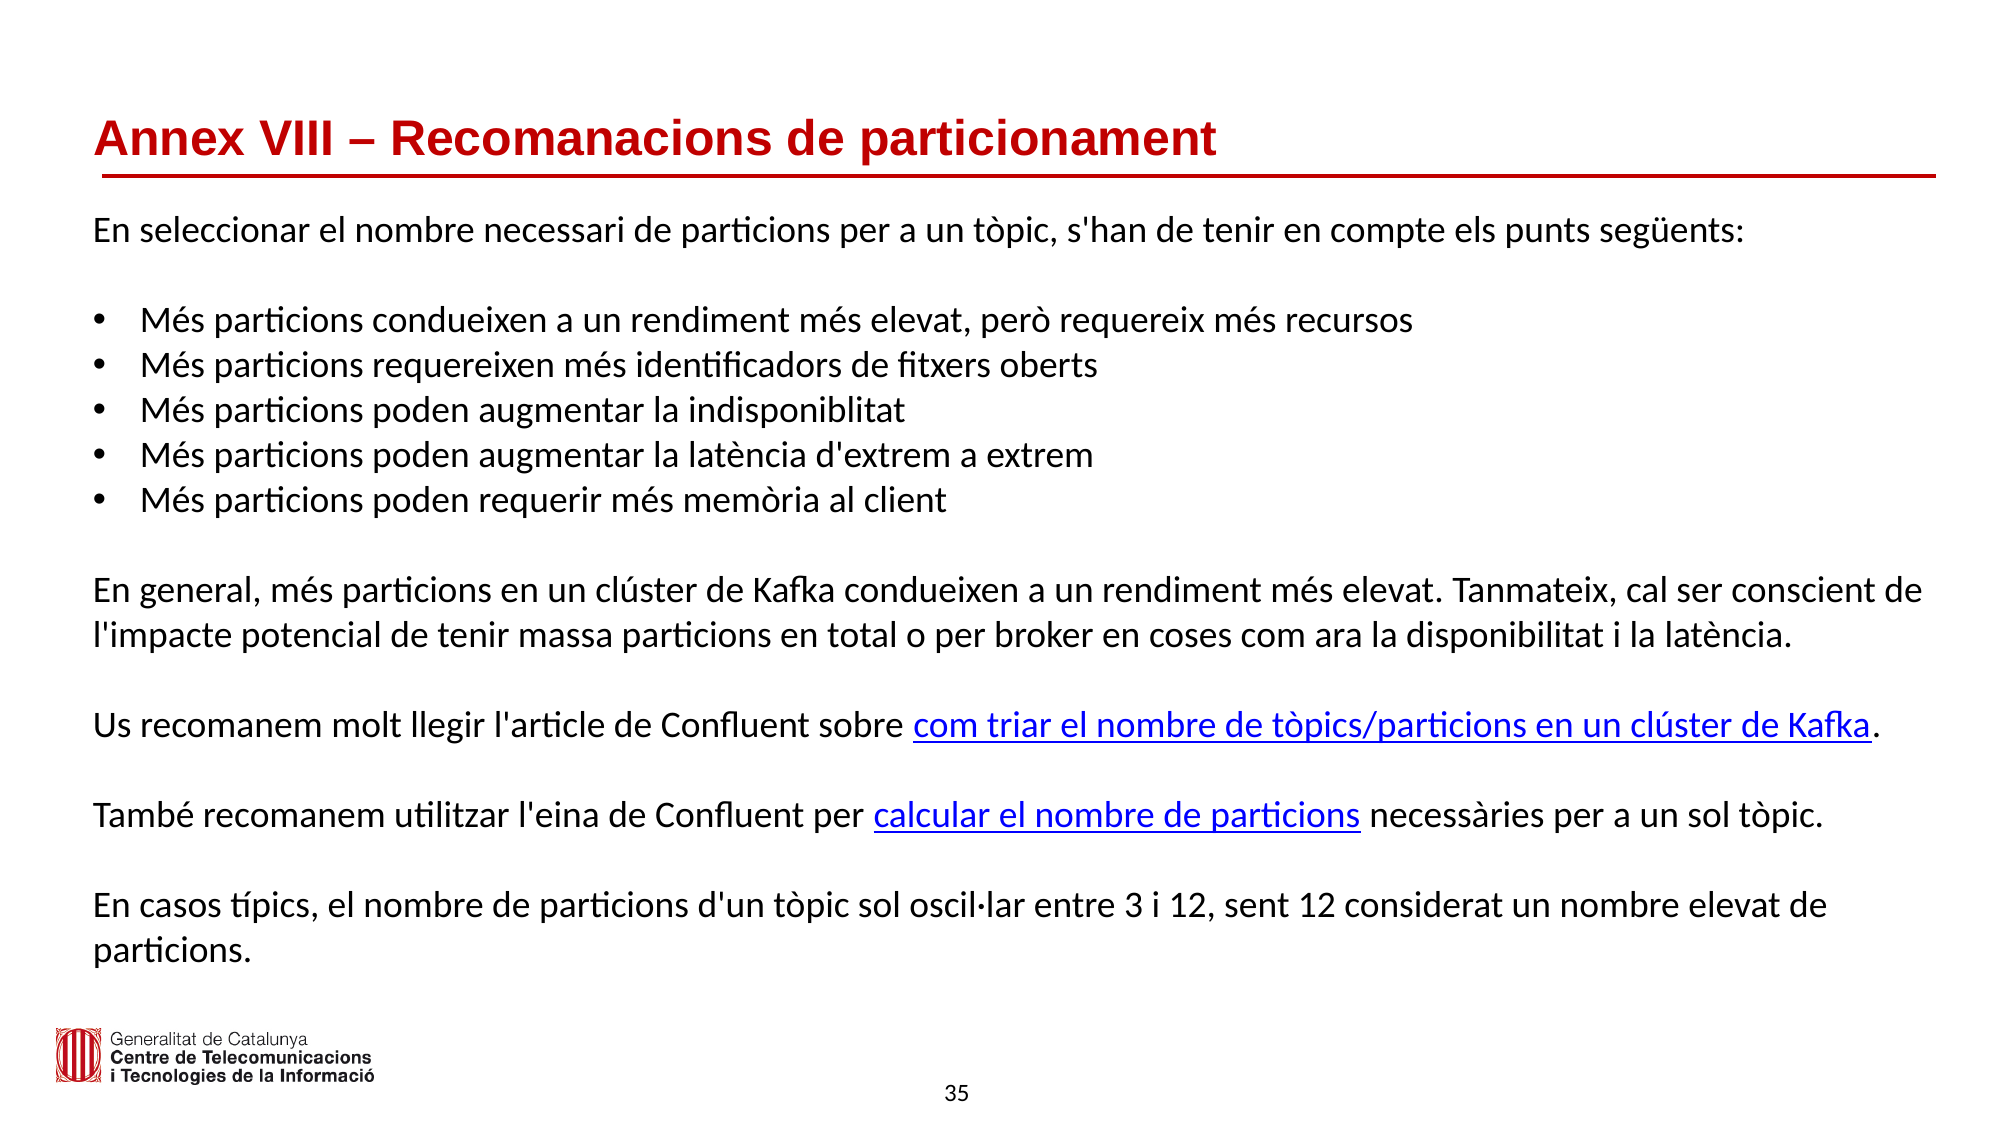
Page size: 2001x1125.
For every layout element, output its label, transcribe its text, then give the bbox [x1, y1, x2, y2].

slide_number 35 [929, 1069, 1396, 1125]
text_box En seleccionar el nombre necessari de particions per a un tòpic, s'han de tenir en compte els punts següents: Més particions condueixen a un rendiment més elevat, però requereix més recursos Més particions requereixen més identificadors de fitxers oberts Més particions poden augmentar la indisponiblitat Més particions poden augmentar la latència d'extrem a extrem Més particions poden requerir més memòria al client En general, més particions en un clúster de Kafka condueixen a un rendiment més elevat. Tanmateix, cal ser conscient de l'impacte potencial de tenir massa particions en total o per broker en coses com ara la disponibilitat i la latència. Us recomanem molt llegir l'article de Confluent sobre com triar el nombre de tòpics/particions en un clúster de Kafka. També recomanem utilitzar l'eina de Confluent per calcular el nombre de particions necessàries per a un sol tòpic. En casos típics, el nombre de particions d'un tòpic sol oscil·lar entre 3 i 12, sent 12 considerat un nombre elevat de particions. [78, 198, 1953, 978]
picture [55, 1028, 374, 1085]
title Annex VIII – Recomanacions de particionament [78, 94, 1953, 178]
